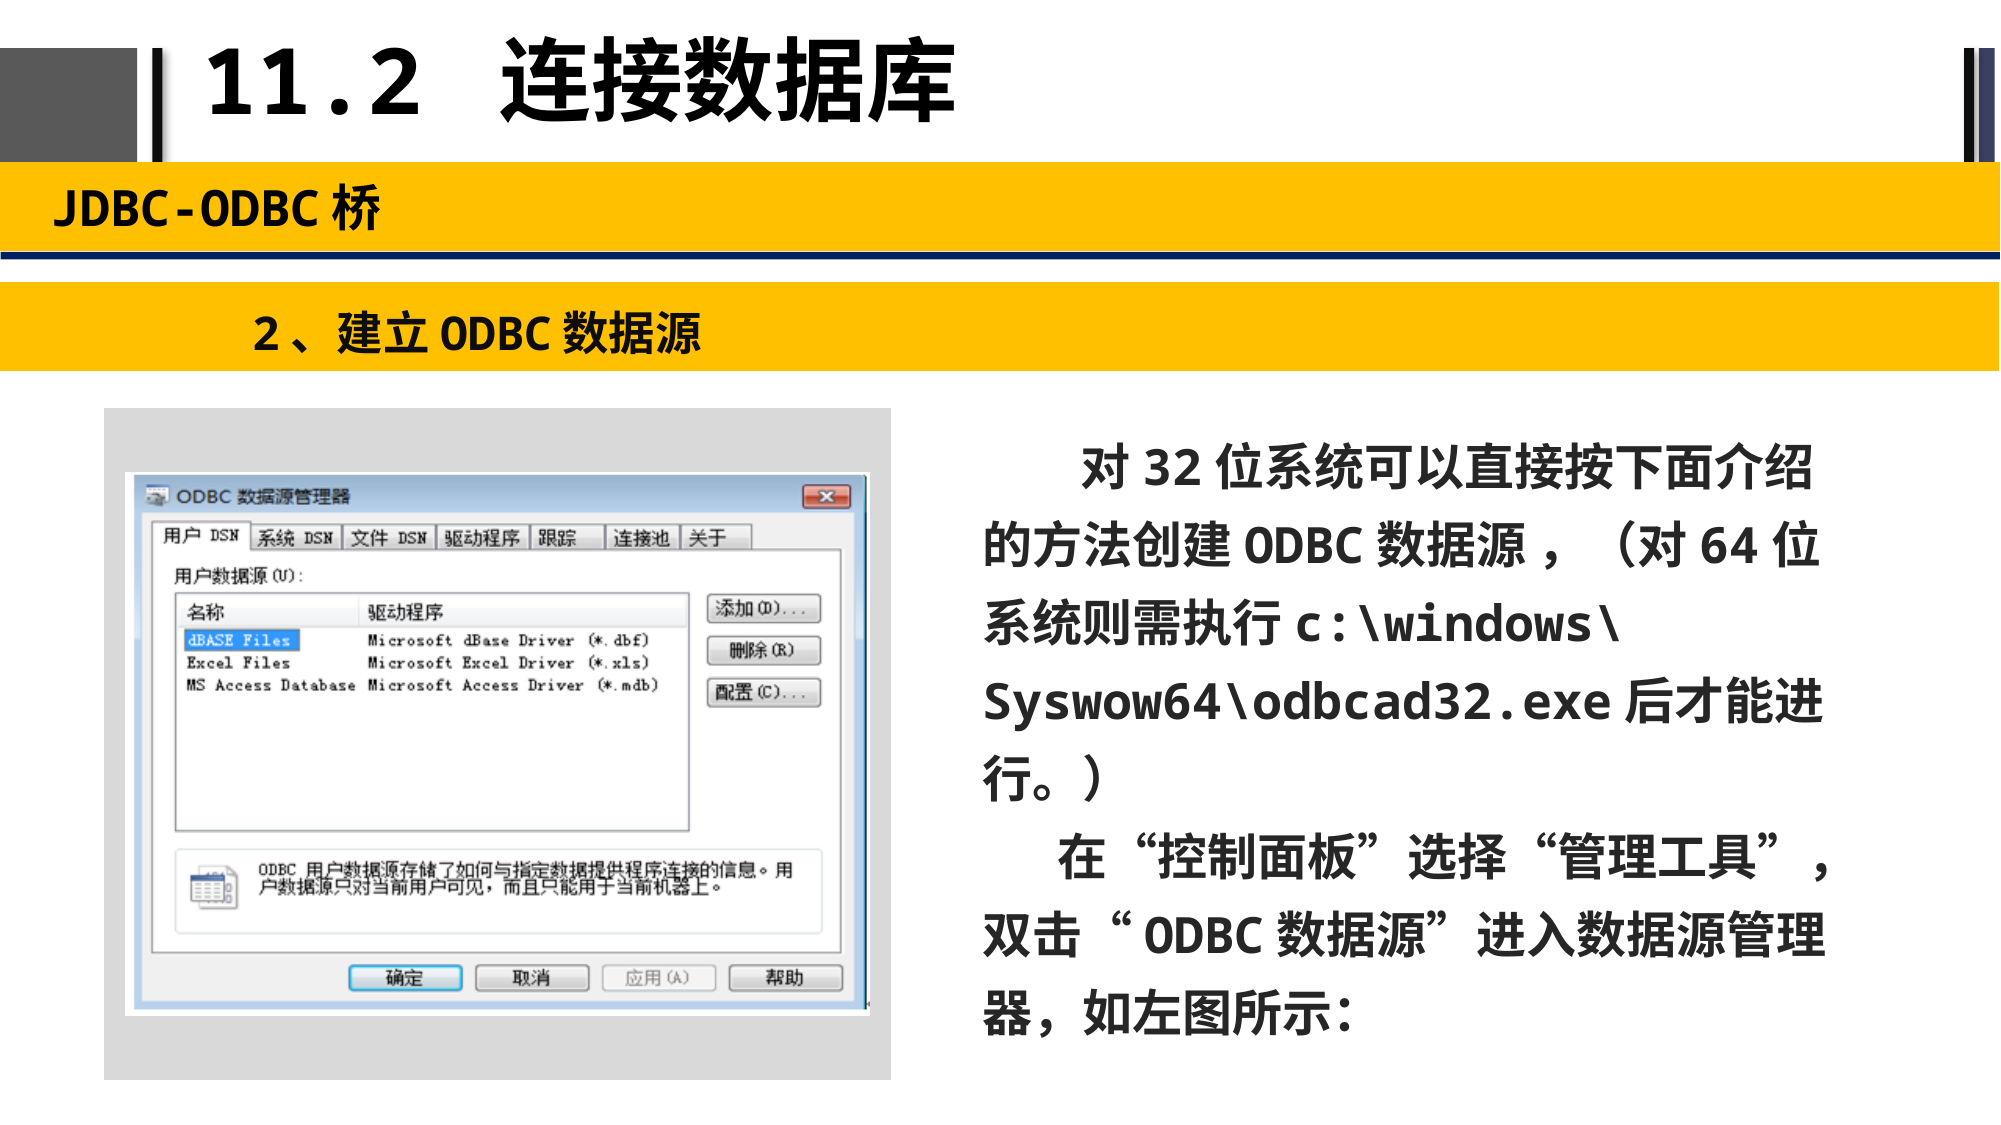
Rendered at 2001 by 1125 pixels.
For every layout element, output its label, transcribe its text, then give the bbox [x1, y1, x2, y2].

text_box 对32位系统可以直接按下面介绍的方法创建ODBC数据源 ，（对64位系统则需执行c:\windows\Syswow64\odbcad32.exe后才能进行。） 在“控制面板”选择“管理工具”，双击“ODBC数据源”进入数据源管理器，如左图所示： [962, 407, 1875, 1043]
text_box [0, 161, 2000, 251]
text_box [0, 251, 2000, 260]
text_box [0, 281, 2000, 372]
title 11.2 连接数据库 [187, 2, 1459, 161]
text_box 2、建立ODBC数据源 [232, 282, 1760, 370]
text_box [103, 407, 892, 1081]
